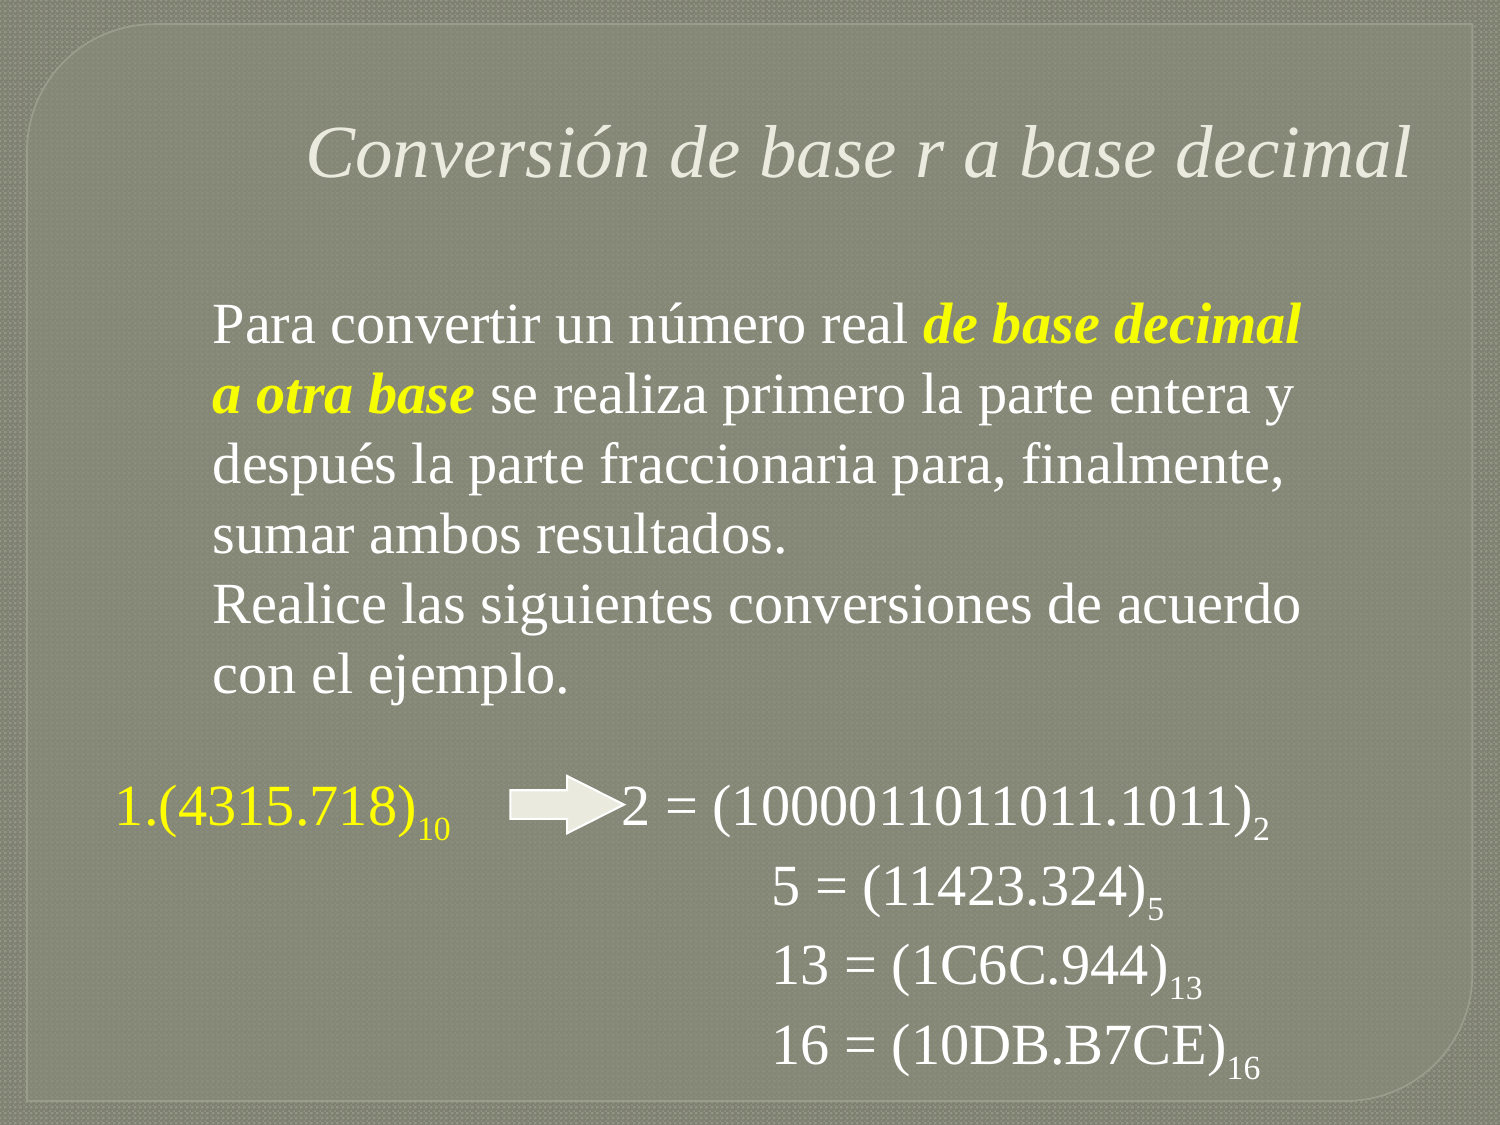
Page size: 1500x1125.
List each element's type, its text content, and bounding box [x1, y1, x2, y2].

text_box 1.(4315.718)10 2 = (1000011011011.1011)2 5 = (11423.324)5 13 = (1C6C.944)13 16 = (10DB.B7CE)16 [99, 759, 1425, 1094]
text_box [510, 775, 624, 834]
text_box Para convertir un número real de base decimal a otra base se realiza primero la parte entera y después la parte fraccionaria para, finalmente, sumar ambos resultados. Realice las siguientes conversiones de acuerdo con el ejemplo. [197, 277, 1332, 713]
text_box Conversión de base r a base decimal [290, 94, 1429, 200]
